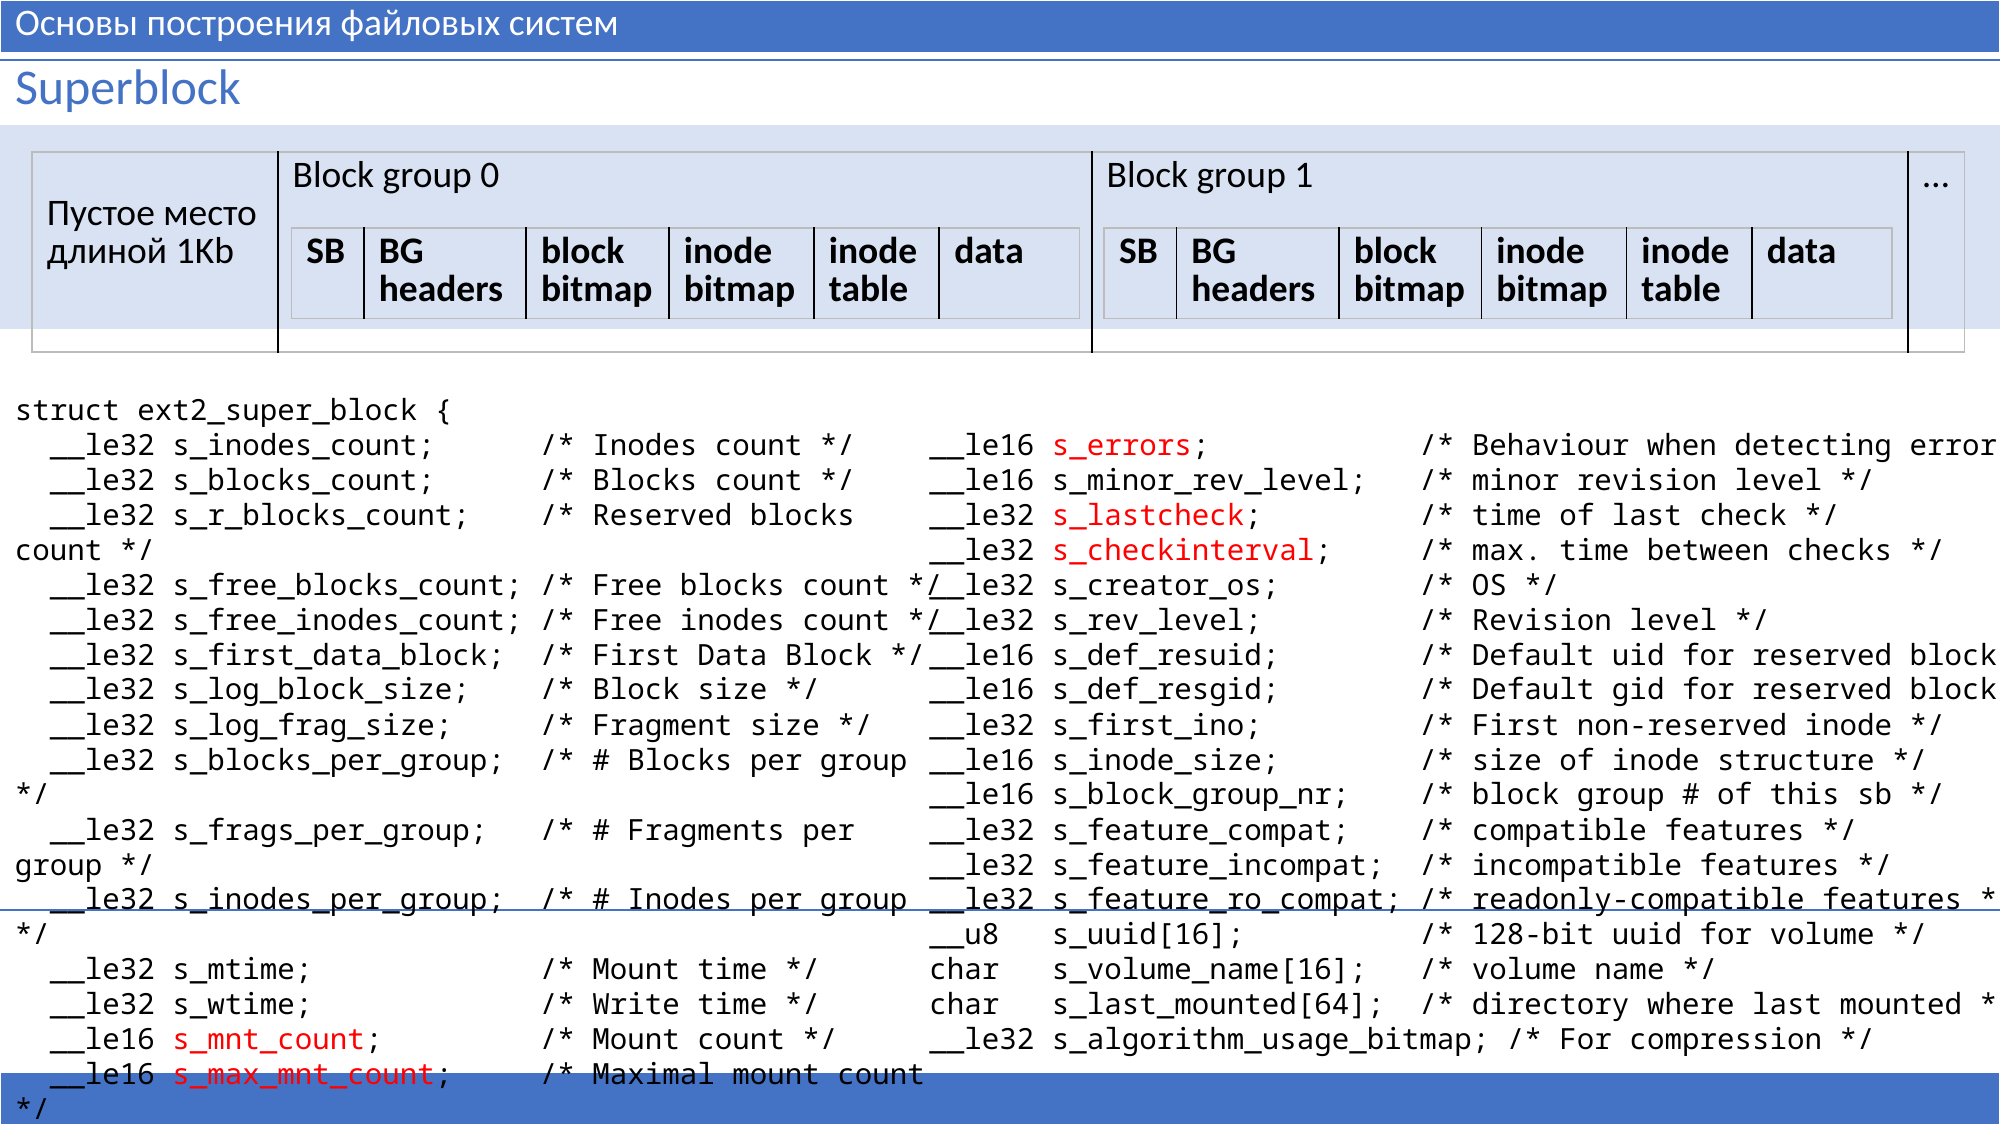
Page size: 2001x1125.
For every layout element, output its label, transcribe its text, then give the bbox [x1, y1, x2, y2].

table_header block bitmap [1340, 229, 1481, 318]
table_header inode table [1627, 229, 1751, 318]
table_header Block group 0 [279, 153, 1091, 351]
table_header Block group 1 [1093, 153, 1907, 351]
table_header Пустое место длиной 1Kb [33, 153, 277, 351]
table_header Основы построения файловых систем [1, 1, 1999, 52]
table_header … [1909, 153, 1964, 351]
table_header data [1753, 229, 1891, 318]
text_box __le16 s_errors; /* Behaviour when detecting errors */ __le16 s_minor_rev_level; /* minor revision level */ __le32 s_lastcheck; /* time of last check */ __le32 s_checkinterval; /* max. time between checks */ __le32 s_creator_os; /* OS */ __le32 s_rev_level; /* Revision level */ __le16 s_def_resuid; /* Default uid for reserved blocks */ __le16 s_def_resgid; /* Default gid for reserved blocks */ __le32 s_first_ino; /* First non-reserved inode */ __le16 s_inode_size; /* size of inode structure */ __le16 s_block_group_nr; /* block group # of this sb */ __le32 s_feature_compat; /* compatible features */ __le32 s_feature_incompat; /* incompatible features */ __le32 s_feature_ro_compat; /* readonly-compatible features */ __u8 s_uuid[16]; /* 128-bit uuid for volume */ char s_volume_name[16]; /* volume name */ char s_last_mounted[64]; /* directory where last mounted */ __le32 s_algorithm_usage_bitmap; /* For compression */ [914, 383, 2000, 1063]
text_box struct ext2_super_block { __le32 s_inodes_count; /* Inodes count */ __le32 s_blocks_count; /* Blocks count */ __le32 s_r_blocks_count; /* Reserved blocks count */ __le32 s_free_blocks_count; /* Free blocks count */ __le32 s_free_inodes_count; /* Free inodes count */ __le32 s_first_data_block; /* First Data Block */ __le32 s_log_block_size; /* Block size */ __le32 s_log_frag_size; /* Fragment size */ __le32 s_blocks_per_group; /* # Blocks per group */ __le32 s_frags_per_group; /* # Fragments per group */ __le32 s_inodes_per_group; /* # Inodes per group */ __le32 s_mtime; /* Mount time */ __le32 s_wtime; /* Write time */ __le16 s_mnt_count; /* Mount count */ __le16 s_max_mnt_count; /* Maximal mount count */ __le16 s_magic; /* Magic signature */ __le16 s_state; /* File system state */ [0, 383, 974, 1125]
table_header inode bitmap [1482, 229, 1626, 318]
table_header SB [1105, 229, 1176, 318]
table_header BG headers [365, 229, 525, 318]
table_header data [940, 229, 1079, 318]
table_header inode table [815, 229, 938, 318]
table_header BG headers [1177, 229, 1338, 318]
table_header [974, 1073, 1999, 1124]
table_header inode bitmap [670, 229, 813, 318]
table_cell [0, 329, 2000, 383]
table_cell [0, 125, 2000, 329]
table_header block bitmap [527, 229, 668, 318]
table_header Superblock [0, 61, 2000, 125]
table_header SB [292, 229, 363, 318]
